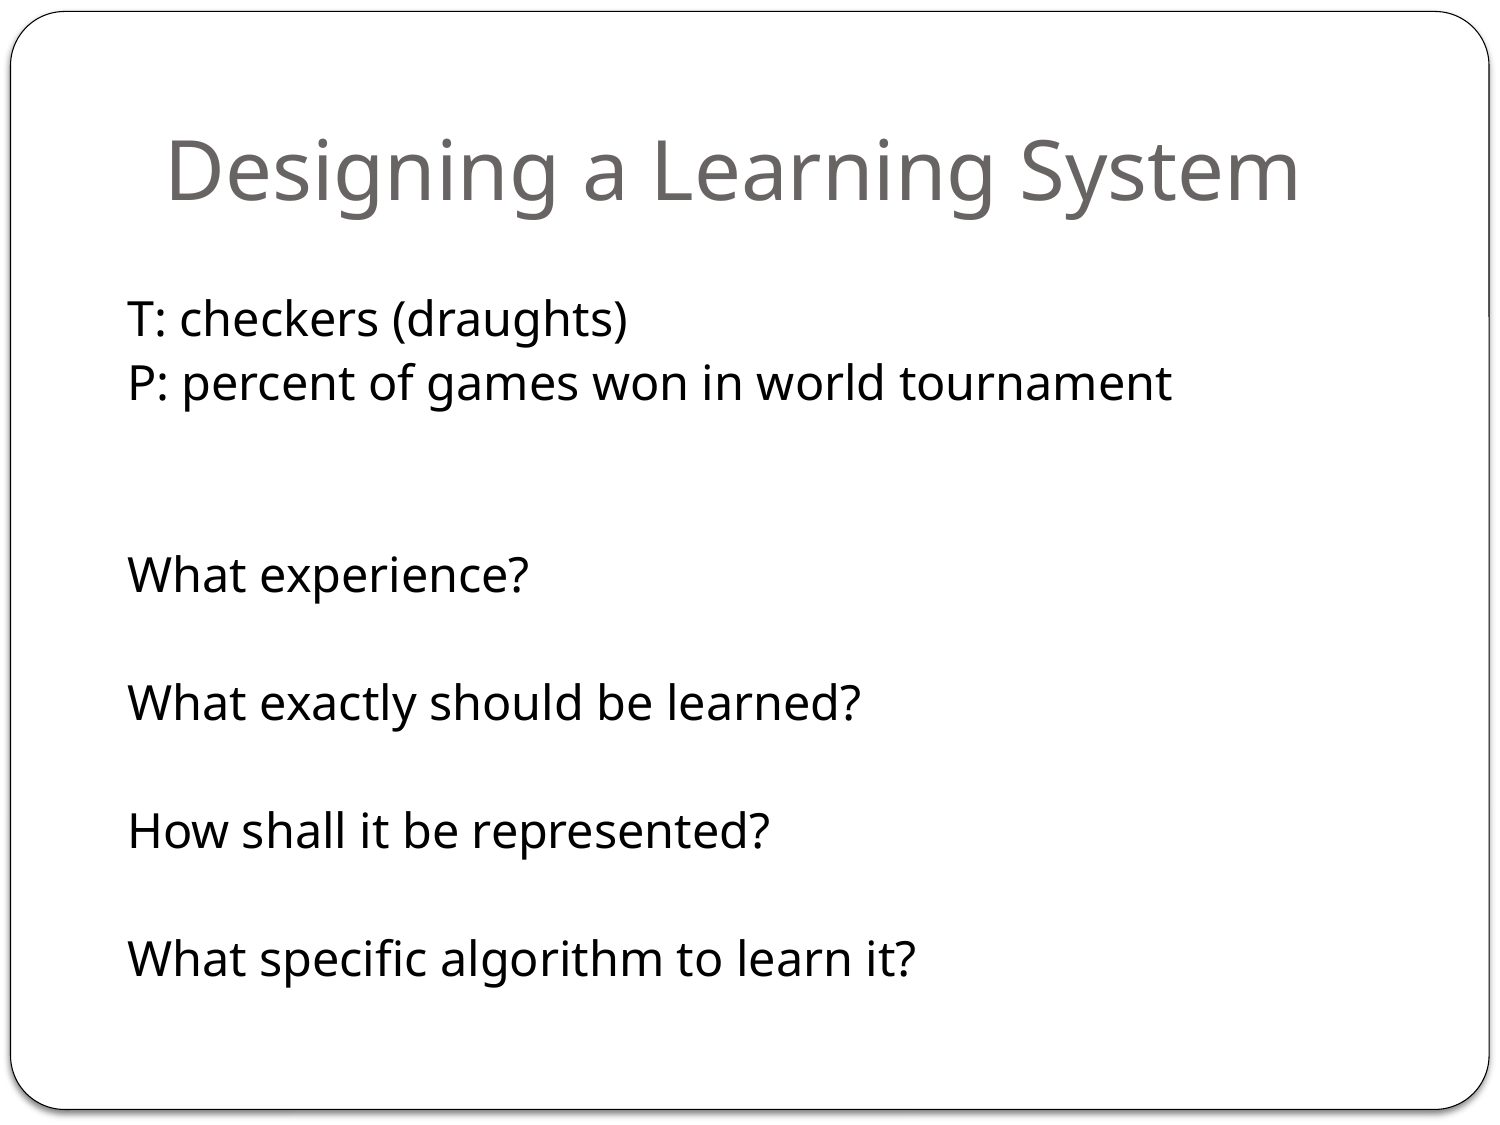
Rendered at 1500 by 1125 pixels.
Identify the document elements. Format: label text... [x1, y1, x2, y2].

list T: checkers (draughts) P: percent of games won in world tournament What experience? What exactly should be learned? How shall it be represented? What specific algorithm to learn it? [112, 287, 1388, 1000]
title Designing a Learning System [150, 45, 1425, 233]
